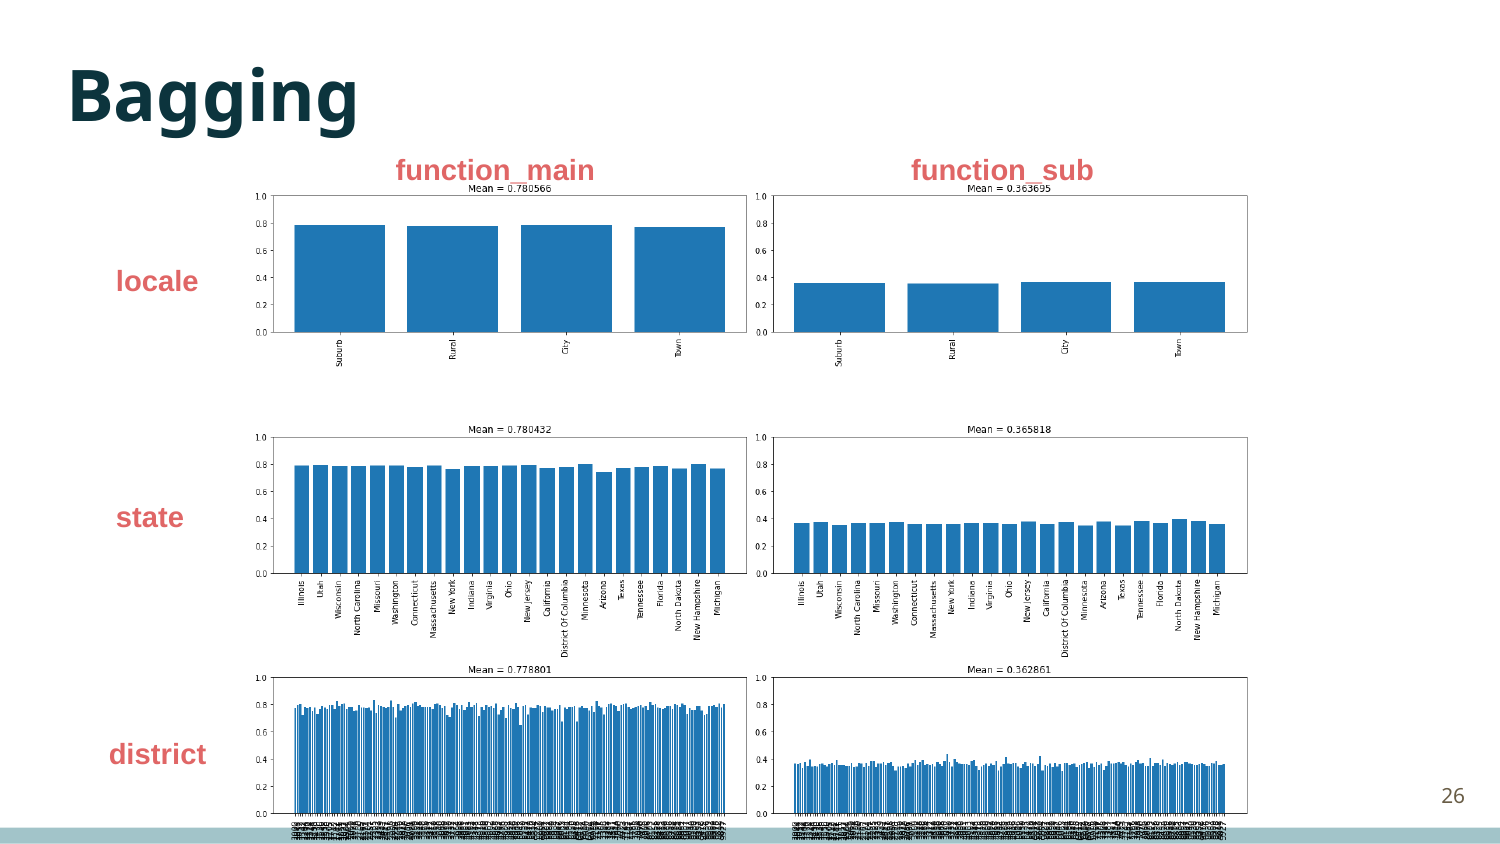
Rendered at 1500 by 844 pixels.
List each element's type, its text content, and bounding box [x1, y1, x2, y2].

text_box state [100, 478, 225, 549]
slide_number ‹#› [1389, 764, 1480, 830]
title Bagging [51, 35, 1449, 152]
text_box district [93, 714, 232, 786]
text_box function_sub [895, 131, 1134, 177]
picture [249, 178, 1251, 844]
text_box function_main [380, 131, 635, 177]
text_box locale [100, 242, 225, 313]
